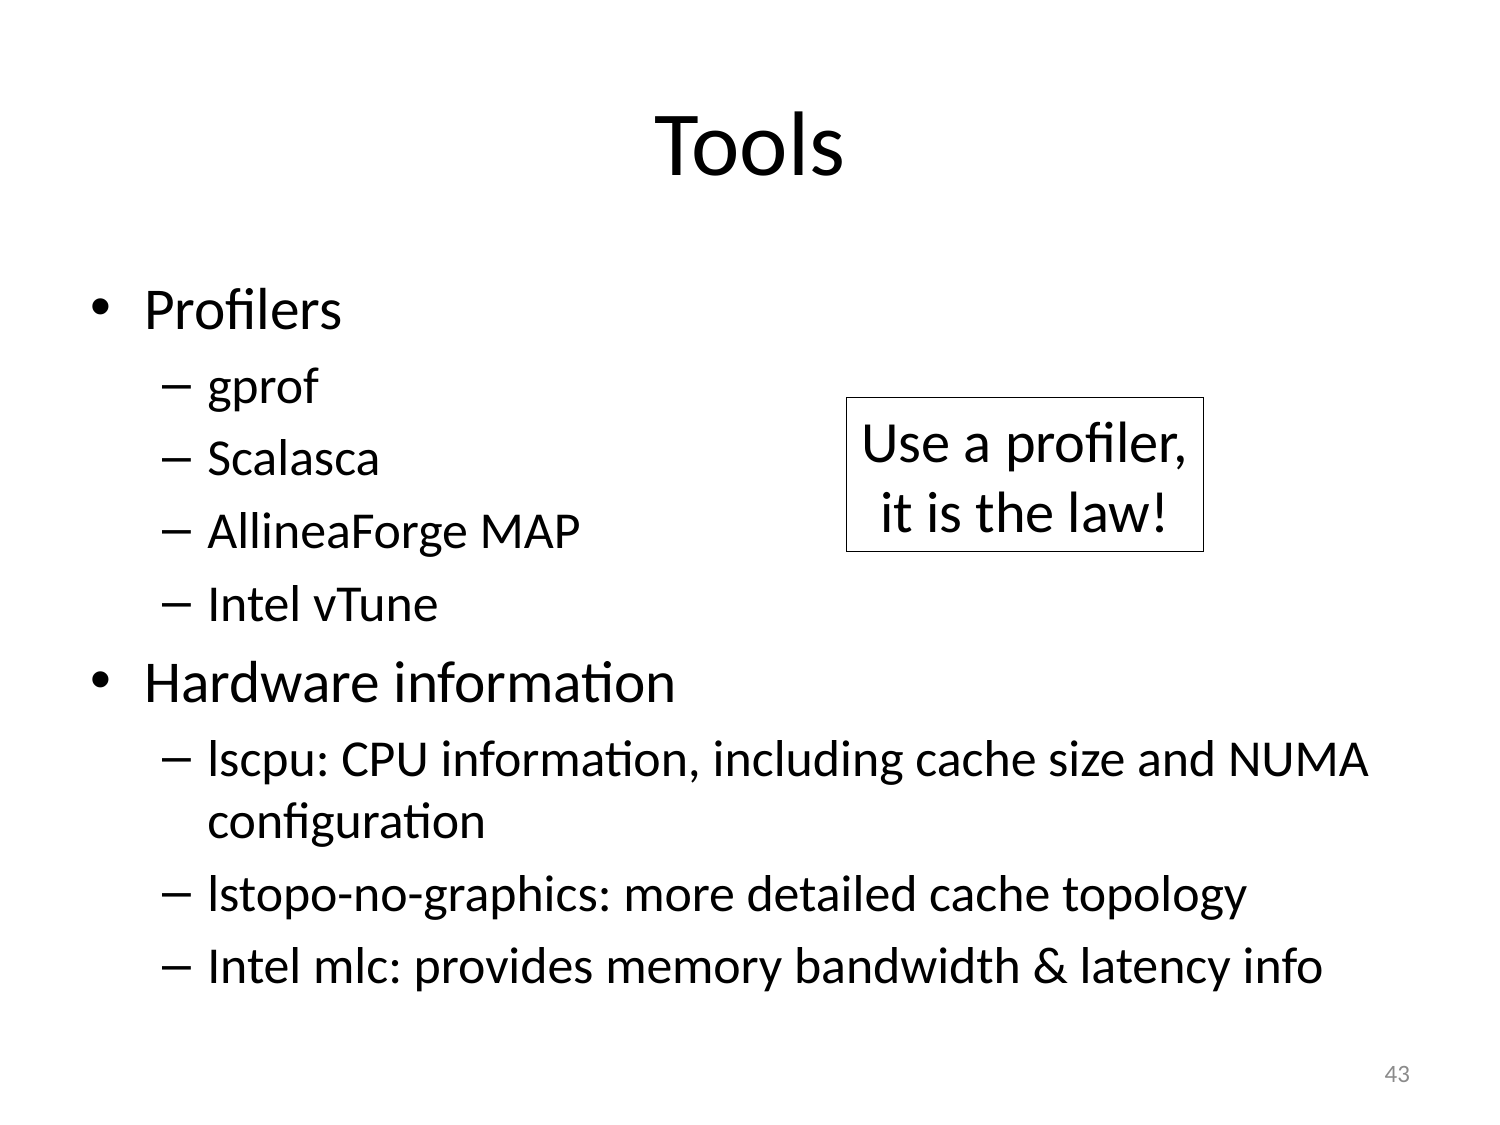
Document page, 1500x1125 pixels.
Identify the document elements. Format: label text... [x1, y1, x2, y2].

text_box Use a profiler, it is the law! [846, 397, 1204, 552]
slide_number 43 [1074, 1042, 1425, 1103]
title Tools [75, 45, 1425, 233]
list Profilers gprof Scalasca AllineaForge MAP Intel vTune Hardware information lscpu: CPU information, including cache size and NUMA configuration lstopo-no-graphics: more detailed cache topology Intel mlc: provides memory bandwidth & latency info [75, 262, 1425, 1005]
